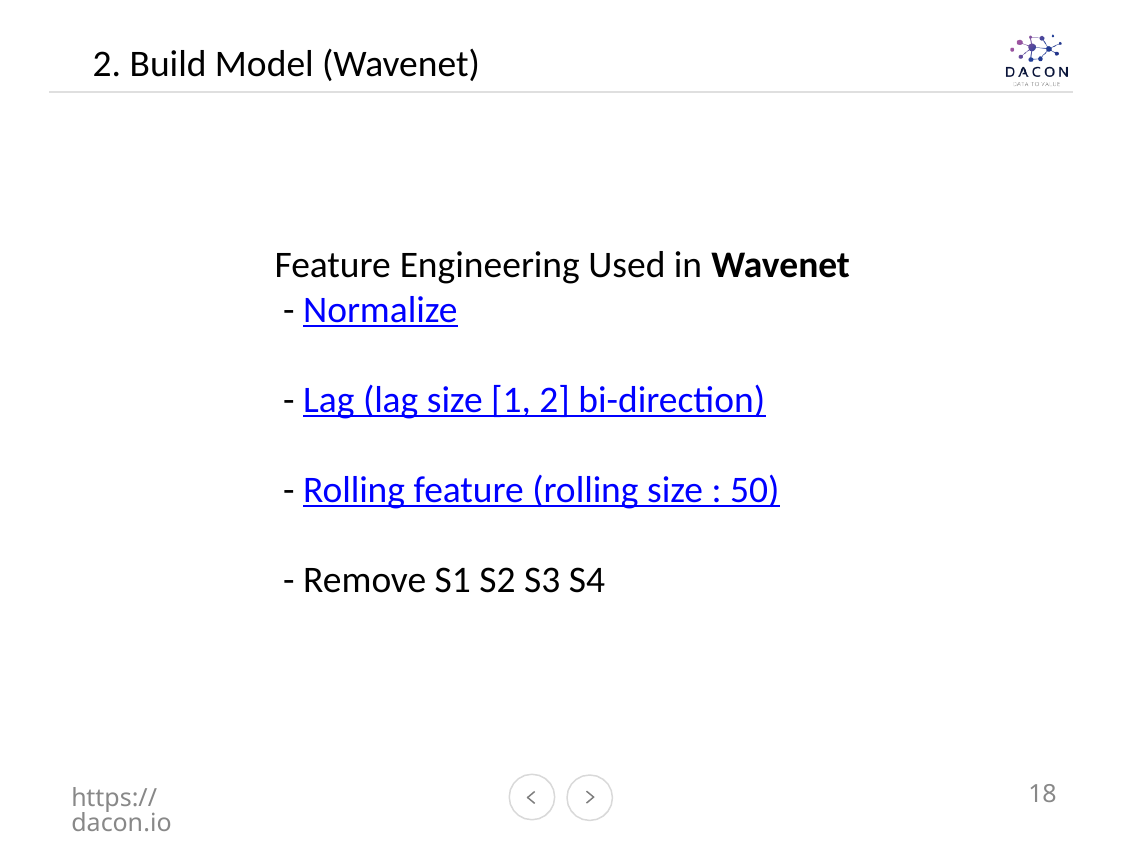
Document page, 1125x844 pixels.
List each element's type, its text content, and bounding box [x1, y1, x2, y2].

text_box Feature Engineering Used in Wavenet - Normalize - Lag (lag size [1, 2] bi-direction) - Rolling feature (rolling size : 50) - Remove S1 S2 S3 S4 [259, 232, 865, 608]
text_box 2. Build Model (Wavenet) [77, 32, 513, 92]
picture [1004, 27, 1069, 93]
slide_number 18 [1024, 785, 1058, 844]
footer https://dacon.io [69, 785, 236, 844]
